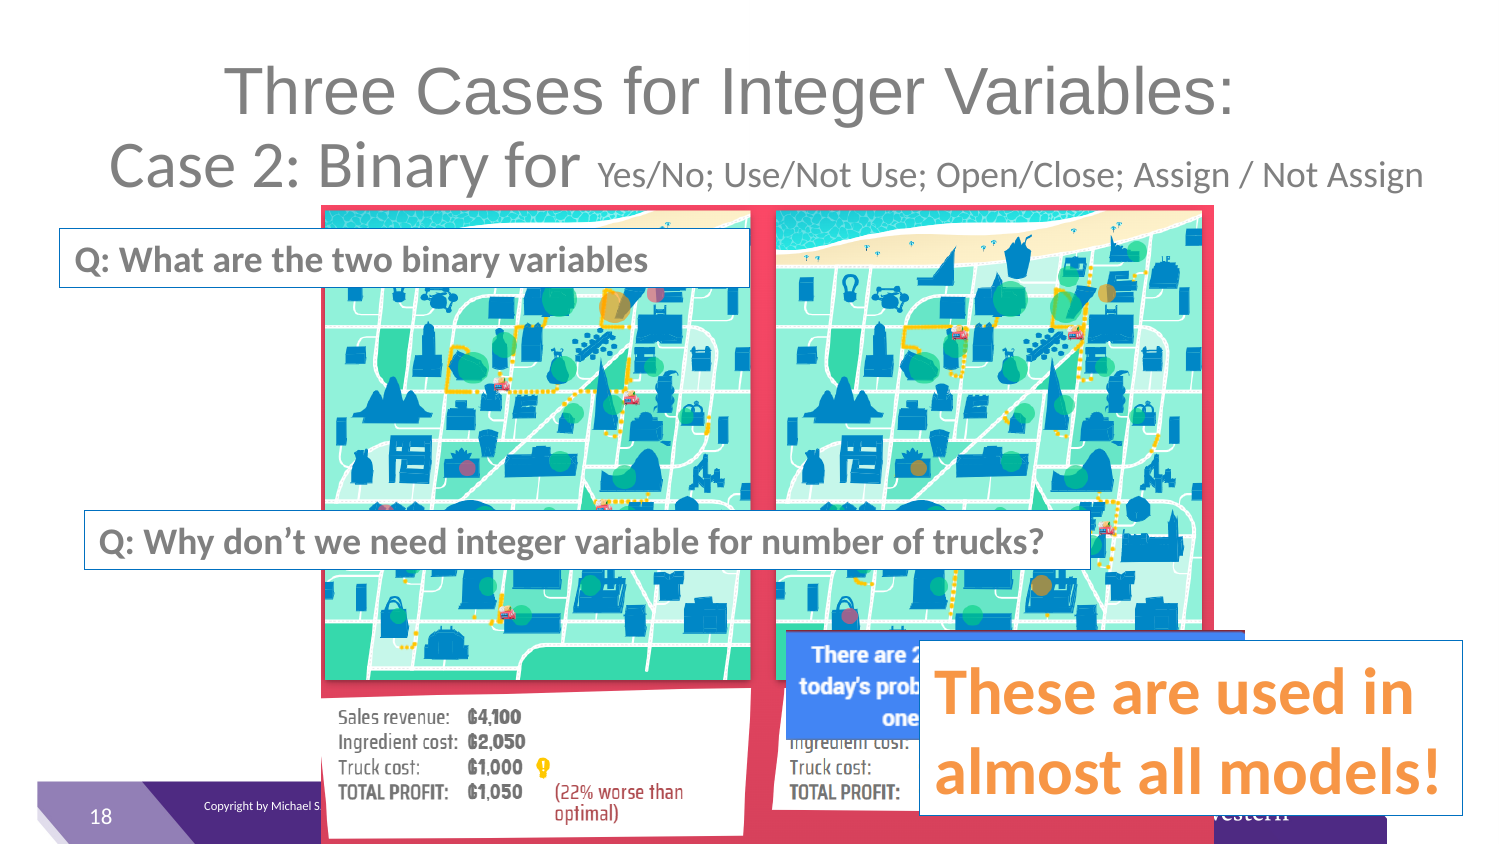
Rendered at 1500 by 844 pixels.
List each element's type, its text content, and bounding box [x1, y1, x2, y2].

picture [0, 0, 1499, 844]
text_box Q: What are the two binary variables [59, 228, 316, 288]
title Three Cases for Integer Variables: [55, 17, 1406, 158]
text_box Case 2: Binary for Yes/No; Use/Not Use; Open/Close; Assign / Not Assign [94, 112, 1489, 208]
text_box These are used in almost all models! [1218, 640, 1463, 816]
text_box Q: Why don’t we need integer variable for number of trucks? [84, 510, 316, 570]
